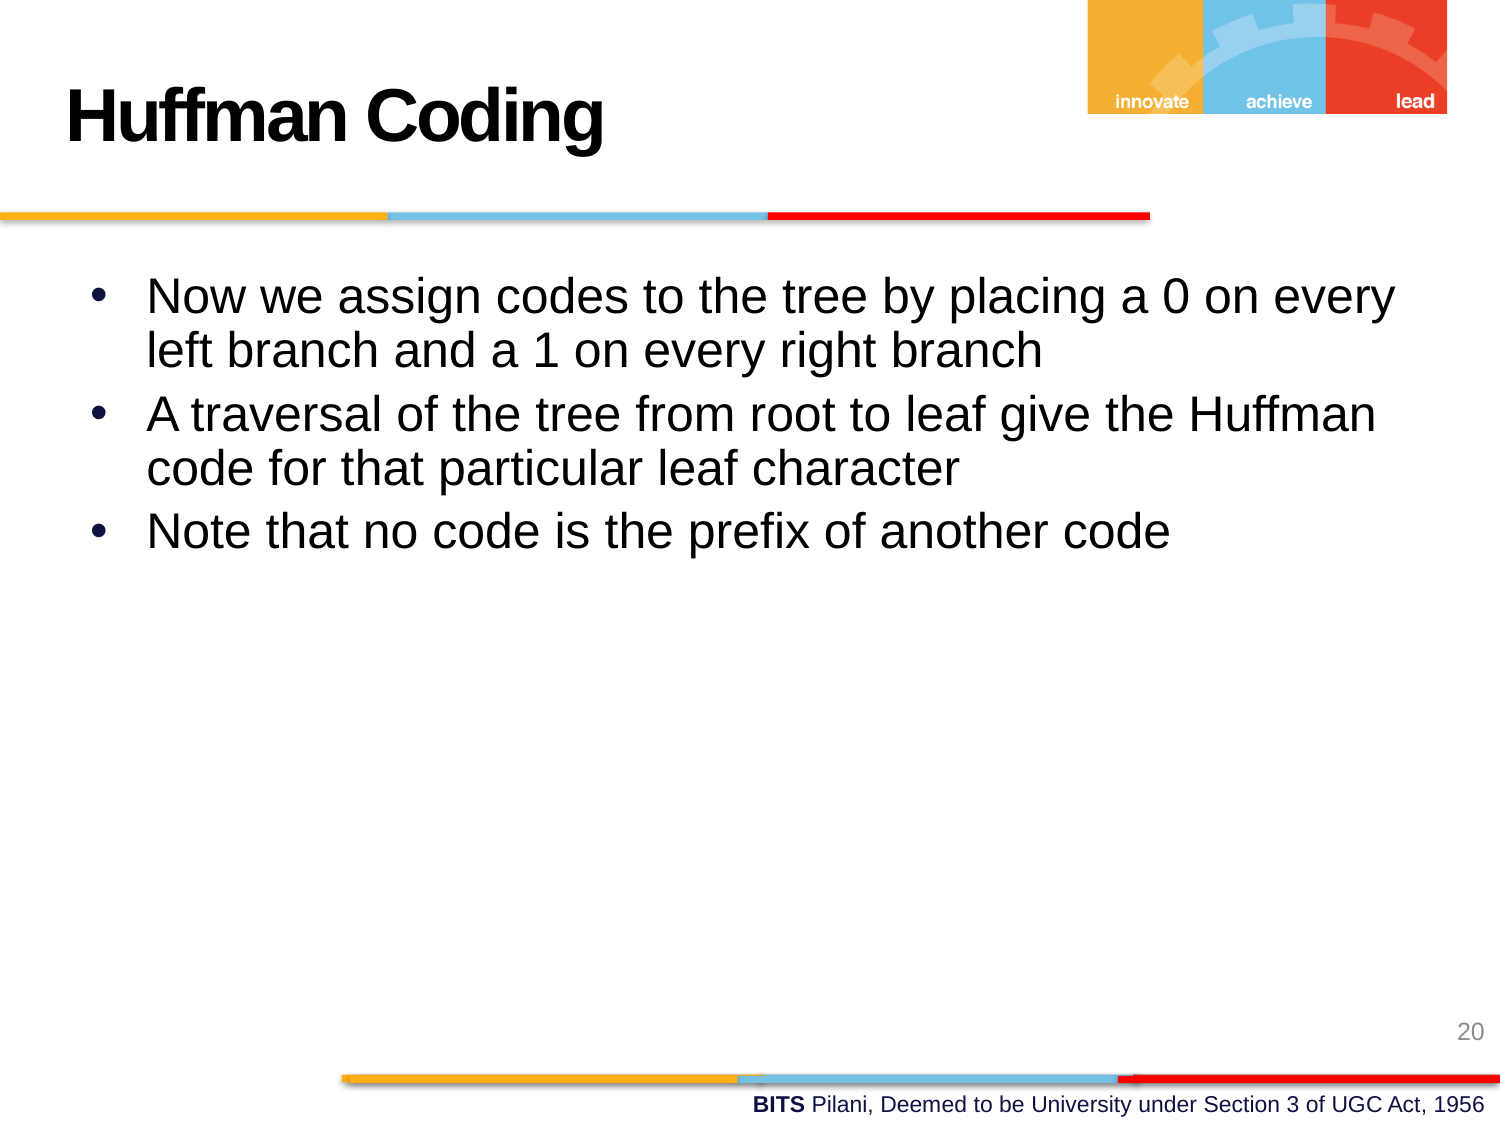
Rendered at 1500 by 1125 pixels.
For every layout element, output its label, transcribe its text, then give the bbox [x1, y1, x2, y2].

picture [1087, 0, 1448, 114]
slide_number 20 [1149, 1000, 1500, 1061]
list Huffman Coding [50, 24, 1088, 213]
text_box Now we assign codes to the tree by placing a 0 on every left branch and a 1 on every right branch A traversal of the tree from root to leaf give the Huffman code for that particular leaf character Note that no code is the prefix of another code [74, 262, 1425, 1005]
